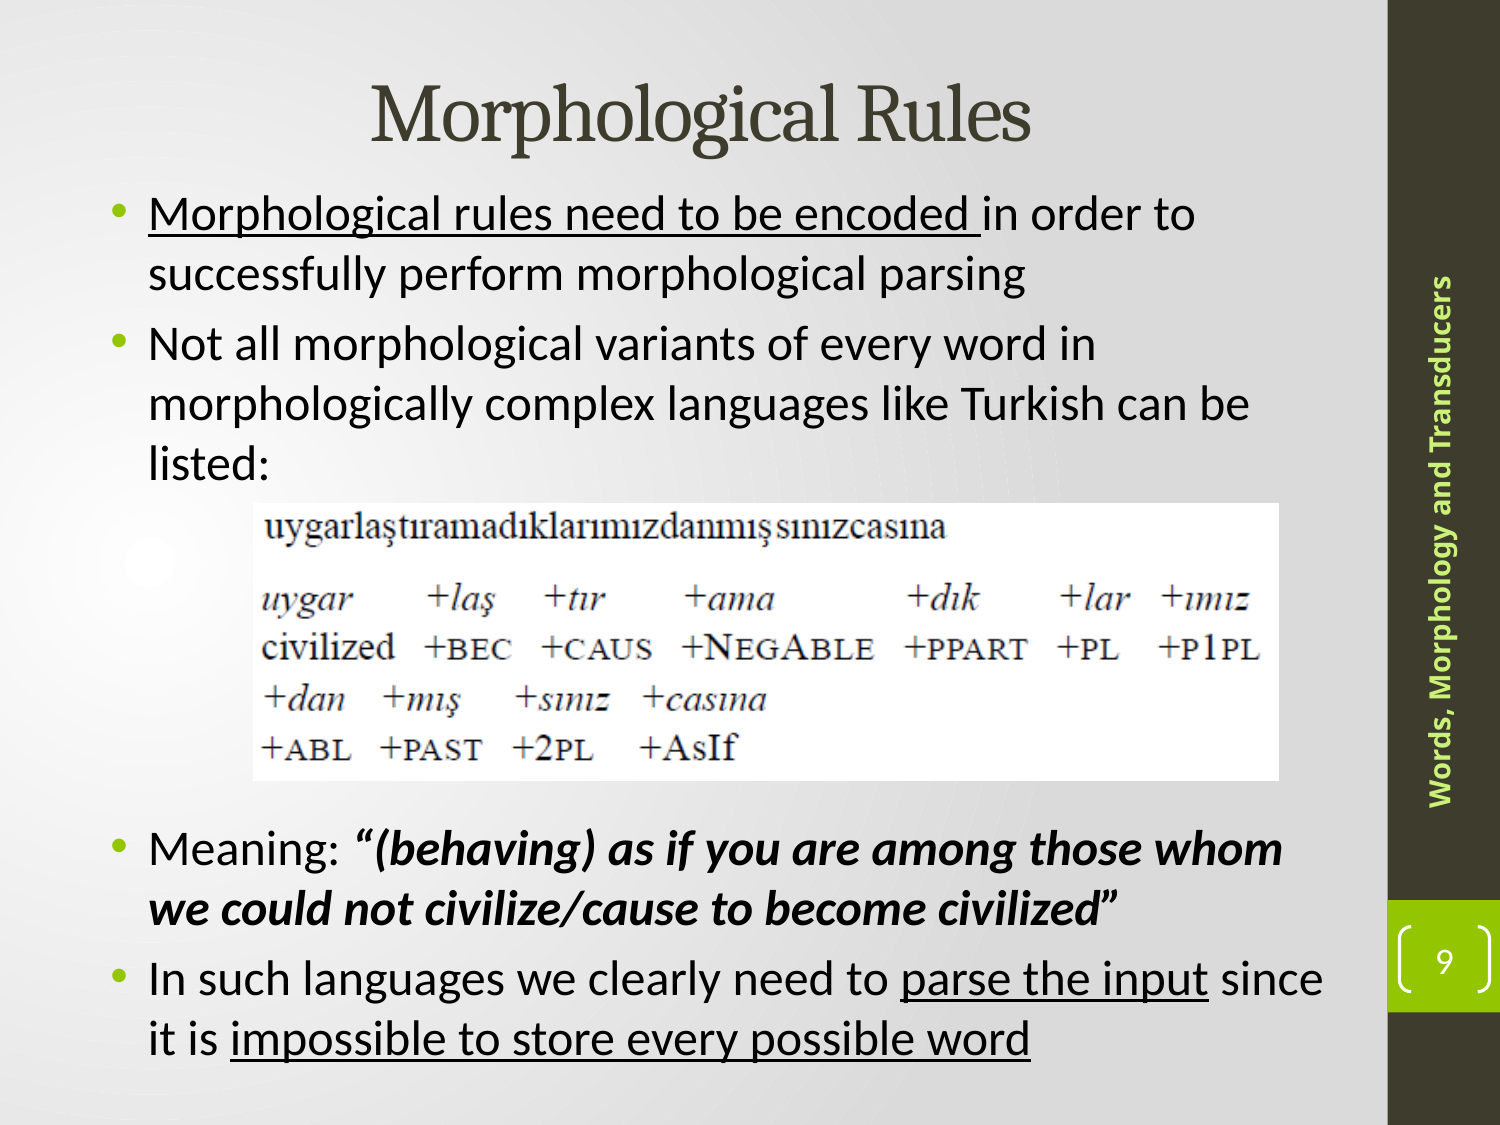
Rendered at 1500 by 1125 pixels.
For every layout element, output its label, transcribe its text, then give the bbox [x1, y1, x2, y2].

list Morphological rules need to be encoded in order to successfully perform morphological parsing Not all morphological variants of every word in morphologically complex languages like Turkish can be listed: Meaning: “(behaving) as if you are among those whom we could not civilize/cause to become civilized” In such languages we clearly need to parse the input since it is impossible to store every possible word [76, 172, 1353, 1073]
footer Words, Morphology and Transducers [1408, 196, 1469, 889]
picture [253, 502, 1279, 782]
slide_number 9 [1397, 925, 1492, 994]
title Morphological Rules [76, 42, 1327, 172]
